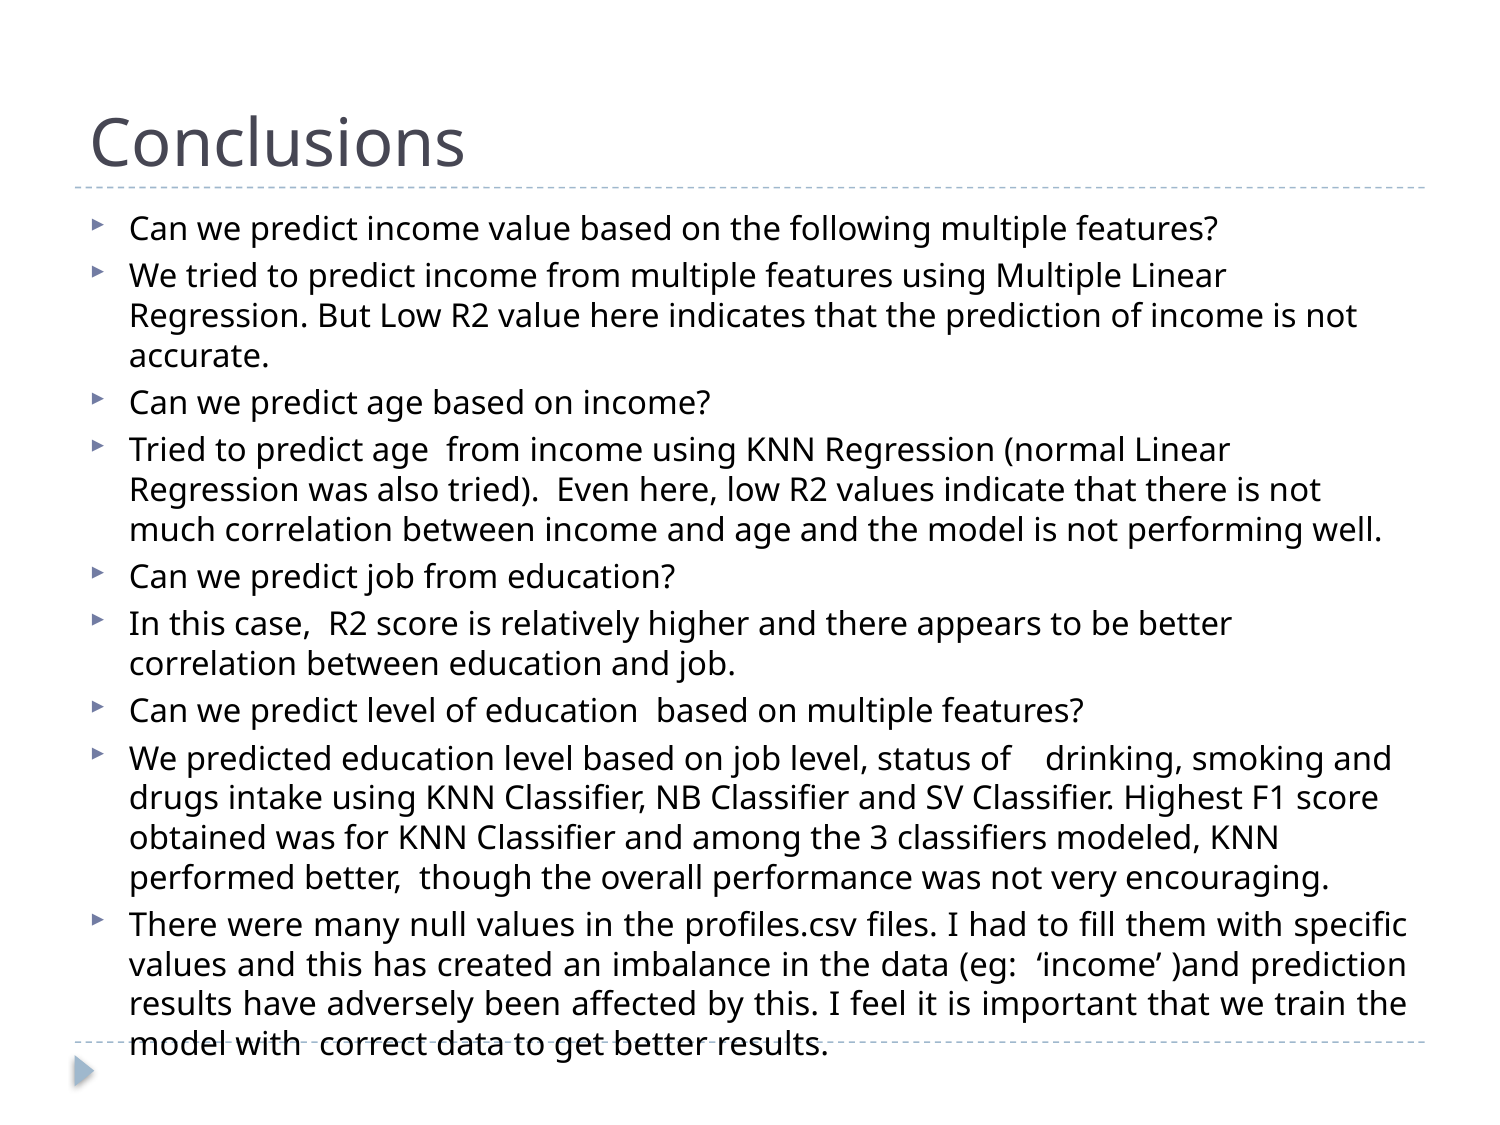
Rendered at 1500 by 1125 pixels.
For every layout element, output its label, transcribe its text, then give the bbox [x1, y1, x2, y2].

title Conclusions [75, 24, 1425, 188]
list Can we predict income value based on the following multiple features? We tried to predict income from multiple features using Multiple Linear Regression. But Low R2 value here indicates that the prediction of income is not accurate. Can we predict age based on income? Tried to predict age from income using KNN Regression (normal Linear Regression was also tried). Even here, low R2 values indicate that there is not much correlation between income and age and the model is not performing well. Can we predict job from education? In this case, R2 score is relatively higher and there appears to be better correlation between education and job. Can we predict level of education based on multiple features? We predicted education level based on job level, status of drinking, smoking and drugs intake using KNN Classifier, NB Classifier and SV Classifier. Highest F1 score obtained was for KNN Classifier and among the 3 classifiers modeled, KNN performed better, though the overall performance was not very encouraging. There were many null values in the profiles.csv files. I had to fill them with specific values and this has created an imbalance in the data (eg: ‘income’ )and prediction results have adversely been affected by this. I feel it is important that we train the model with correct data to get better results. [75, 200, 1425, 1075]
